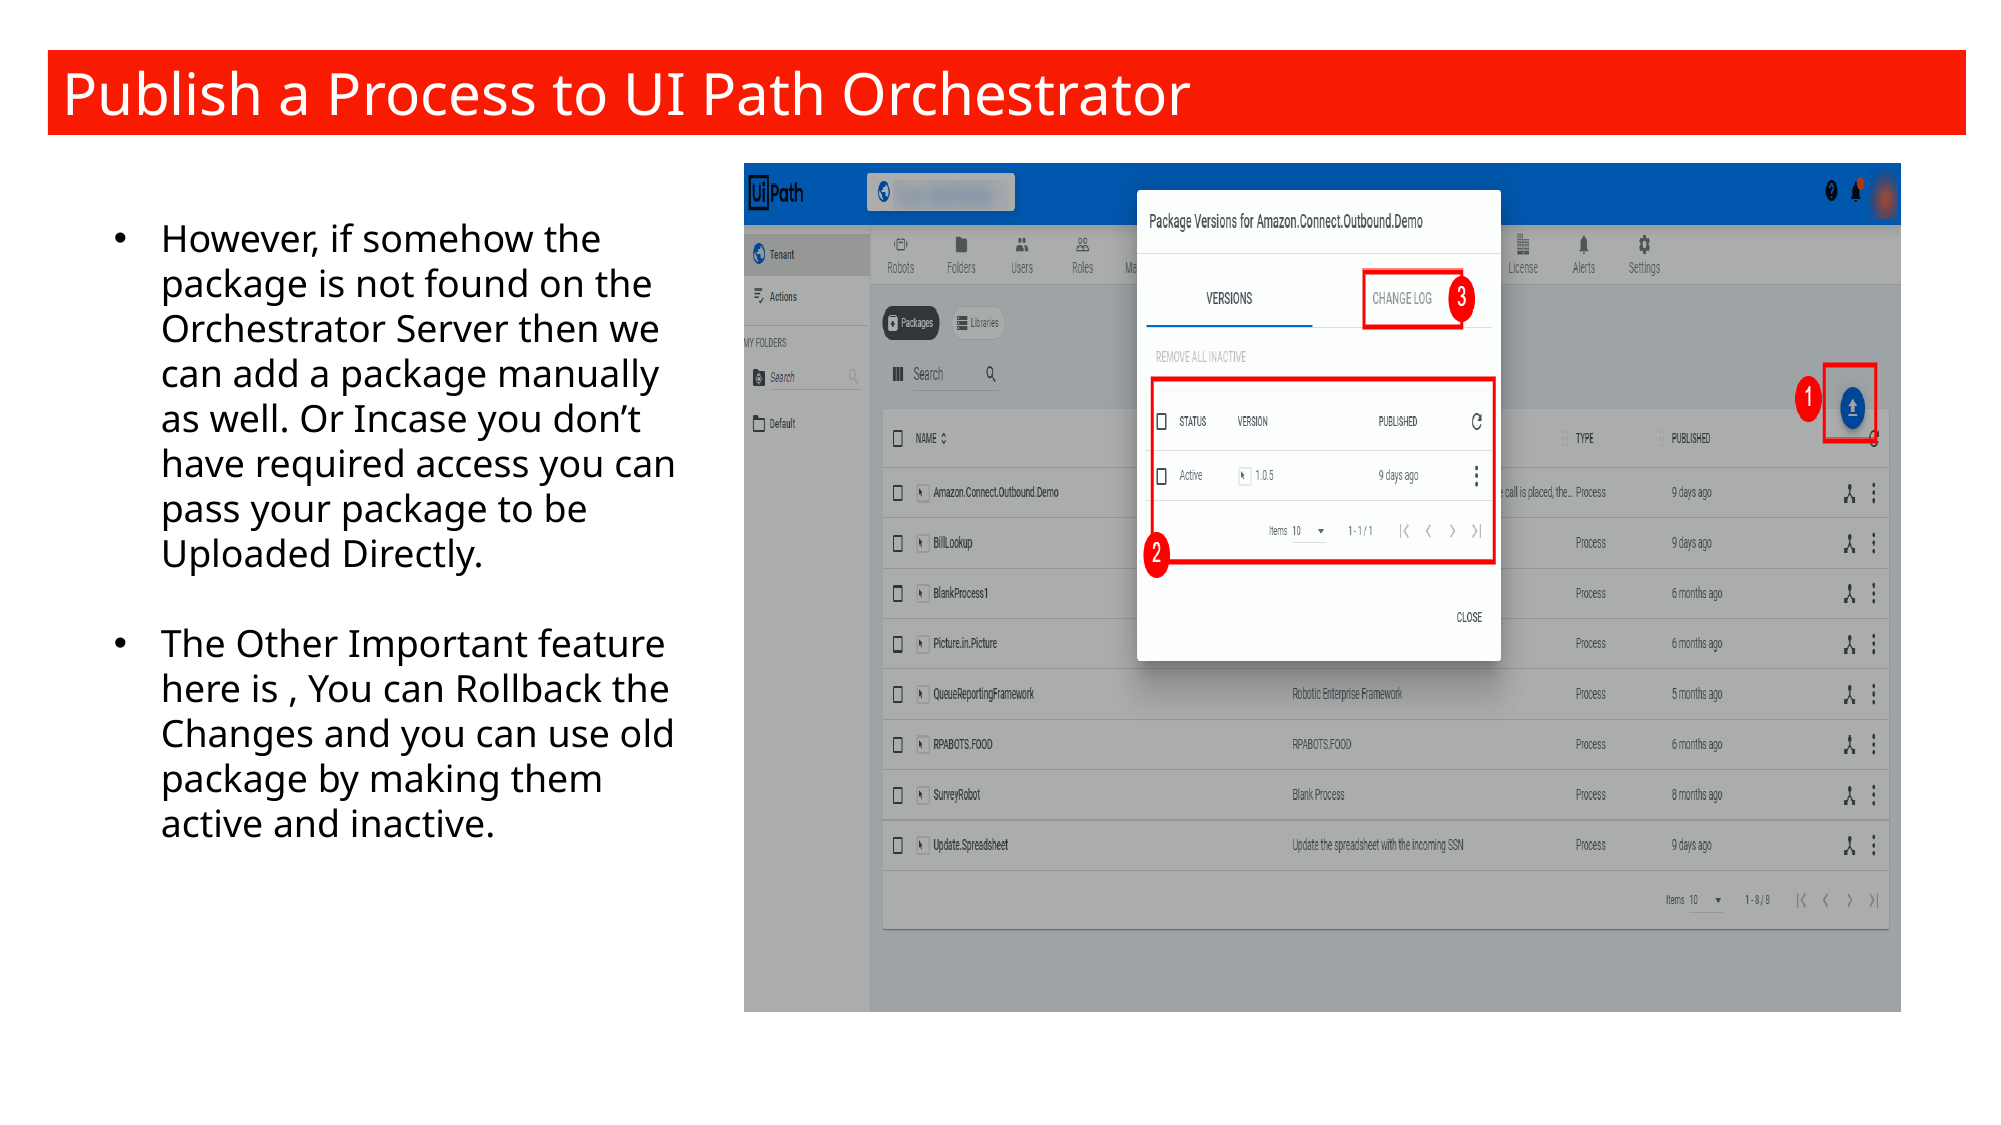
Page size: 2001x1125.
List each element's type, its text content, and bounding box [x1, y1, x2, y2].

picture [744, 162, 1902, 1012]
text_box Publish a Process to UI Path Orchestrator [47, 50, 1966, 135]
text_box However, if somehow the package is not found on the Orchestrator Server then we can add a package manually as well. Or Incase you don’t have required access you can pass your package to be Uploaded Directly. The Other Important feature here is , You can Rollback the Changes and you can use old package by making them active and inactive. [99, 207, 705, 853]
